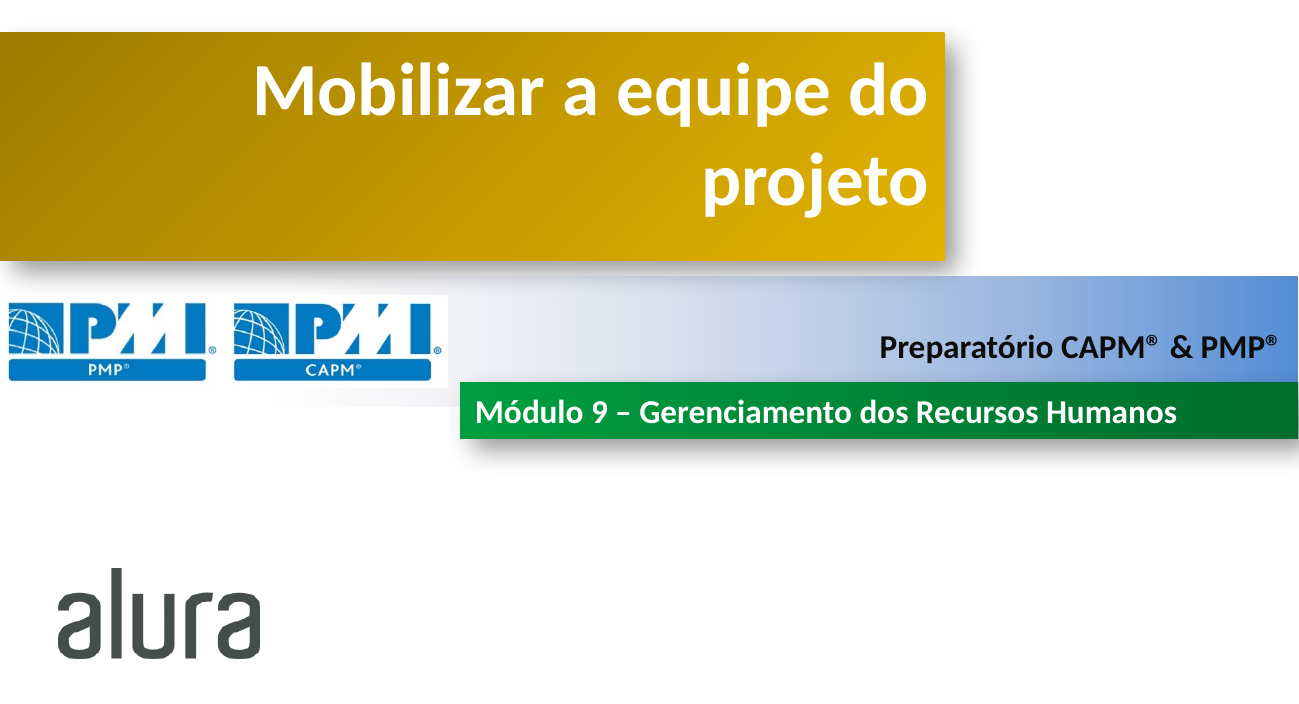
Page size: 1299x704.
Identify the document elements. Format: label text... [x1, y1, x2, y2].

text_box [0, 294, 449, 390]
text_box Preparatório CAPM® & PMP® [452, 317, 1298, 374]
picture [58, 568, 260, 660]
text_box Mobilizar a equipe do projeto [0, 32, 945, 261]
text_box [270, 374, 1298, 407]
text_box [270, 276, 1298, 317]
text_box Módulo 9 – Gerenciamento dos Recursos Humanos [460, 382, 1299, 439]
